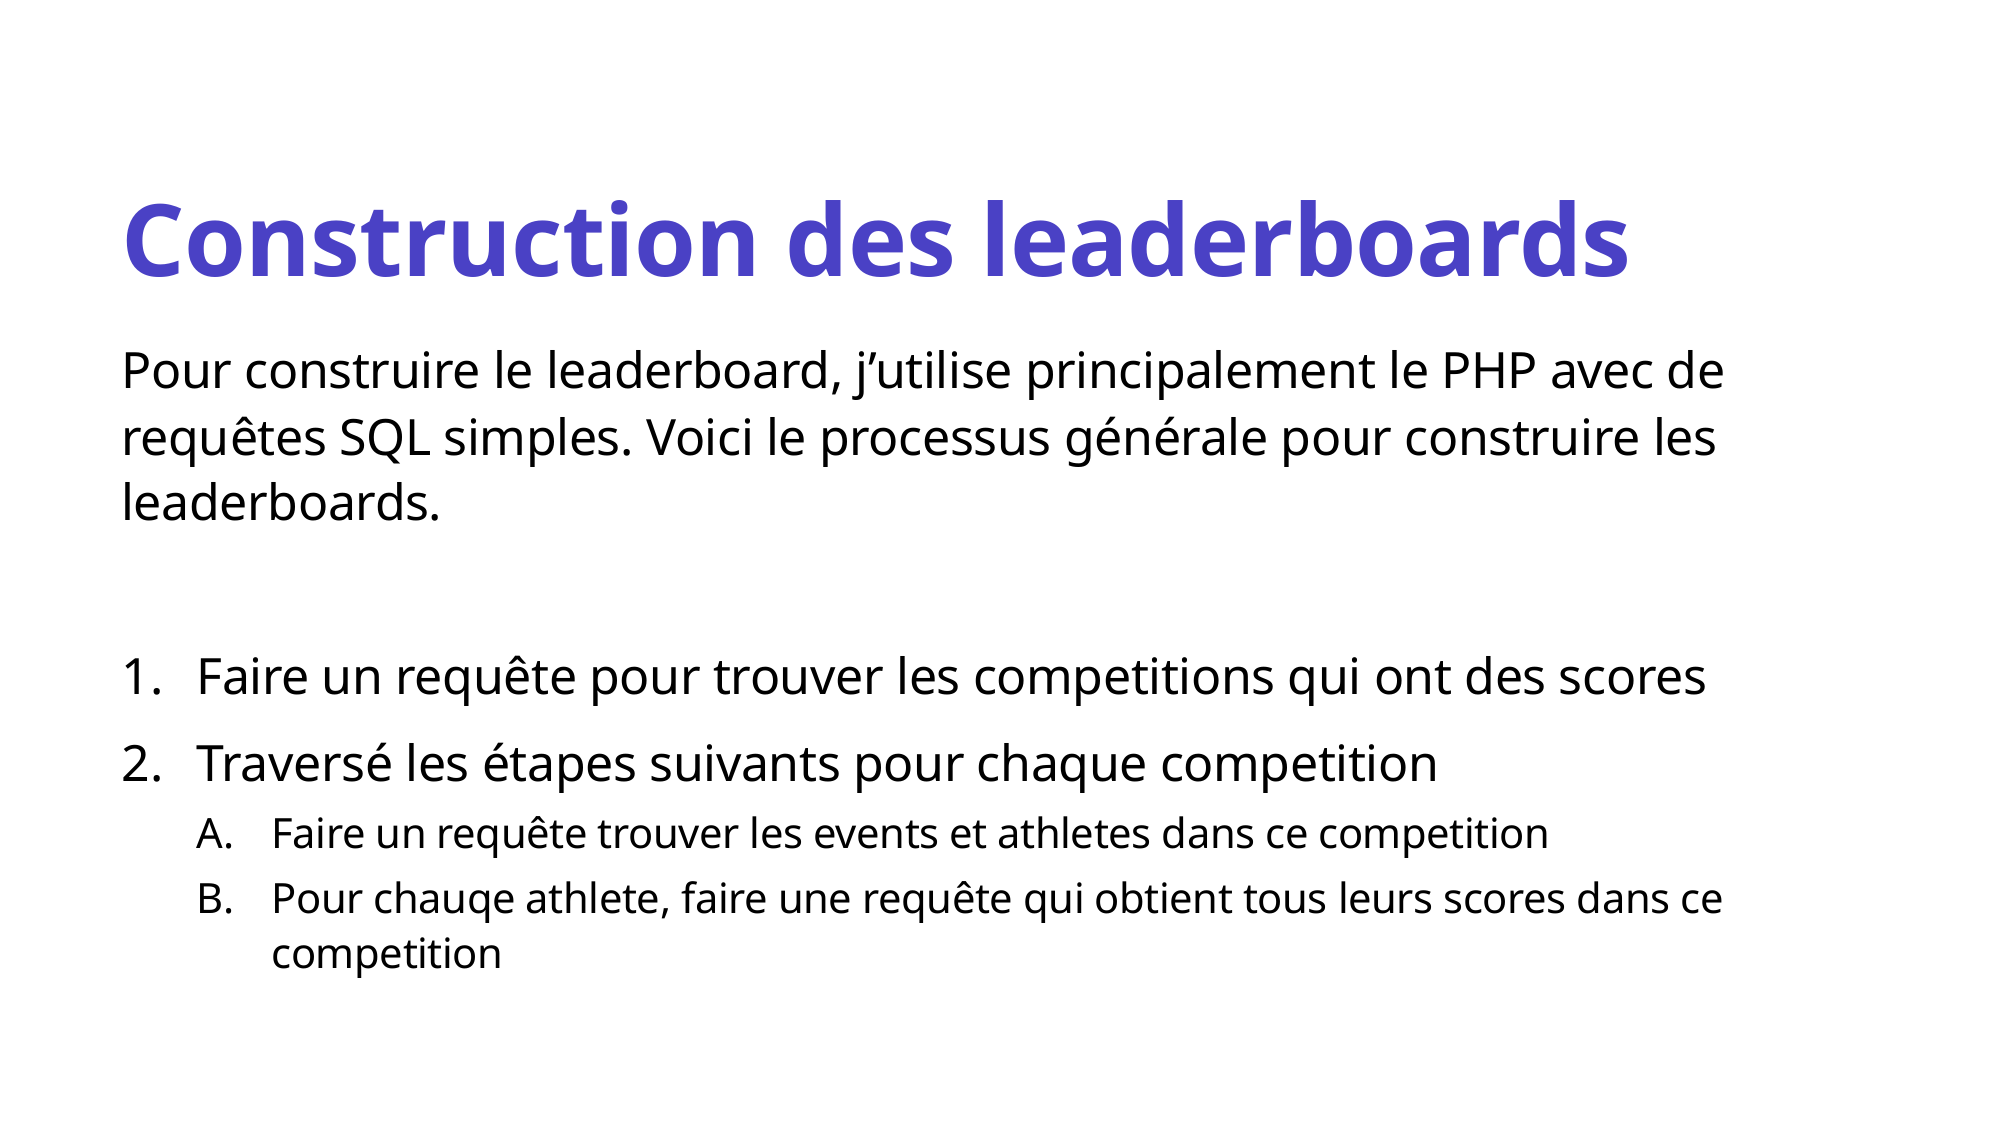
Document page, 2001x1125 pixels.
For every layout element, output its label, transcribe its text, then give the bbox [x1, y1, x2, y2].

title Construction des leaderboards [106, 59, 1838, 306]
list Pour construire le leaderboard, j’utilise principalement le PHP avec de requêtes SQL simples. Voici le processus générale pour construire les leaderboards. Faire un requête pour trouver les competitions qui ont des scores Traversé les étapes suivants pour chaque competition Faire un requête trouver les events et athletes dans ce competition Pour chauqe athlete, faire une requête qui obtient tous leurs scores dans ce competition [106, 325, 1838, 1014]
